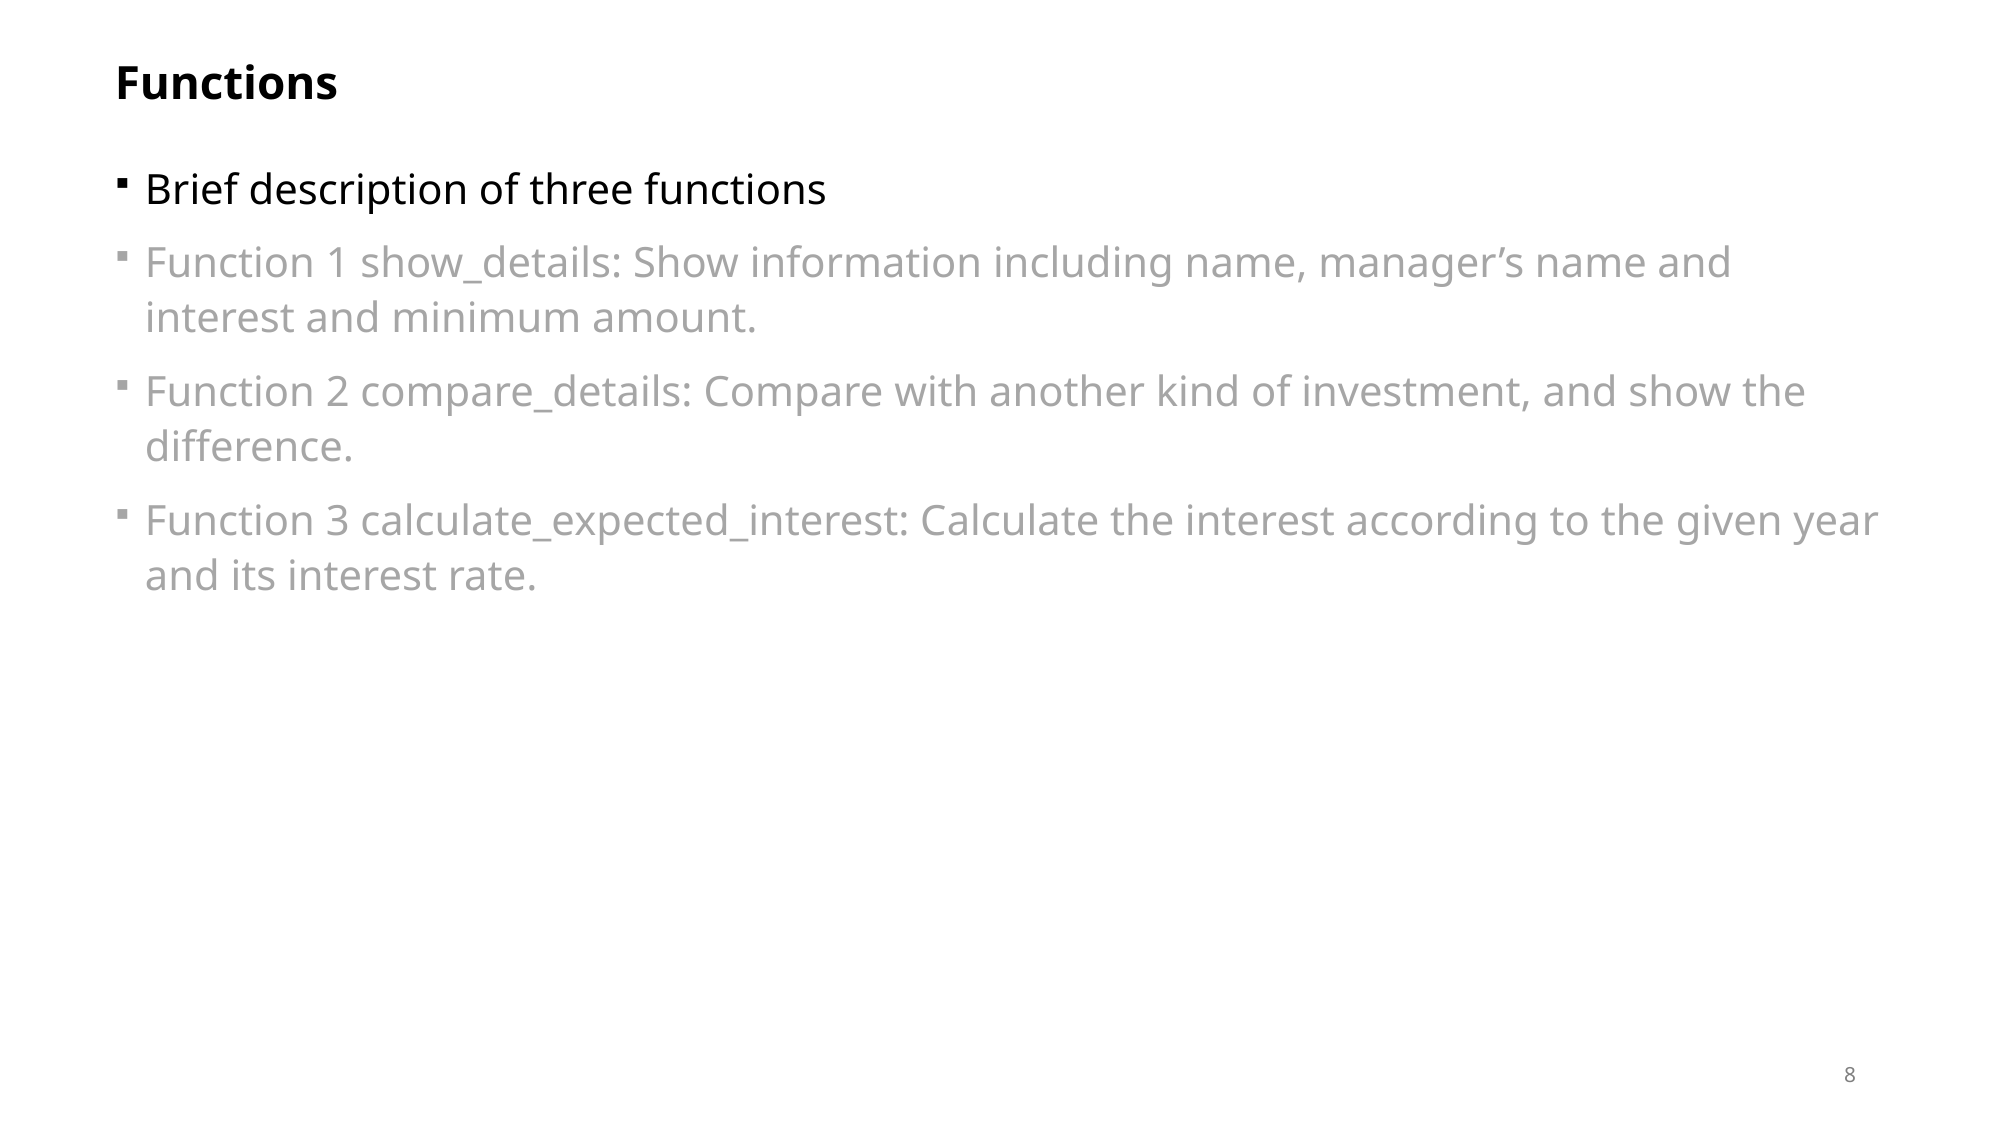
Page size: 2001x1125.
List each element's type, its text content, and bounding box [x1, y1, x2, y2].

slide_number 8 [1800, 1040, 1900, 1113]
list Brief description of three functions Function 1 show_details: Show information including name, manager’s name and interest and minimum amount. Function 2 compare_details: Compare with another kind of investment, and show the difference. Function 3 calculate_expected_interest: Calculate the interest according to the given year and its interest rate. [99, 149, 1900, 1013]
title Functions [99, 37, 1900, 125]
